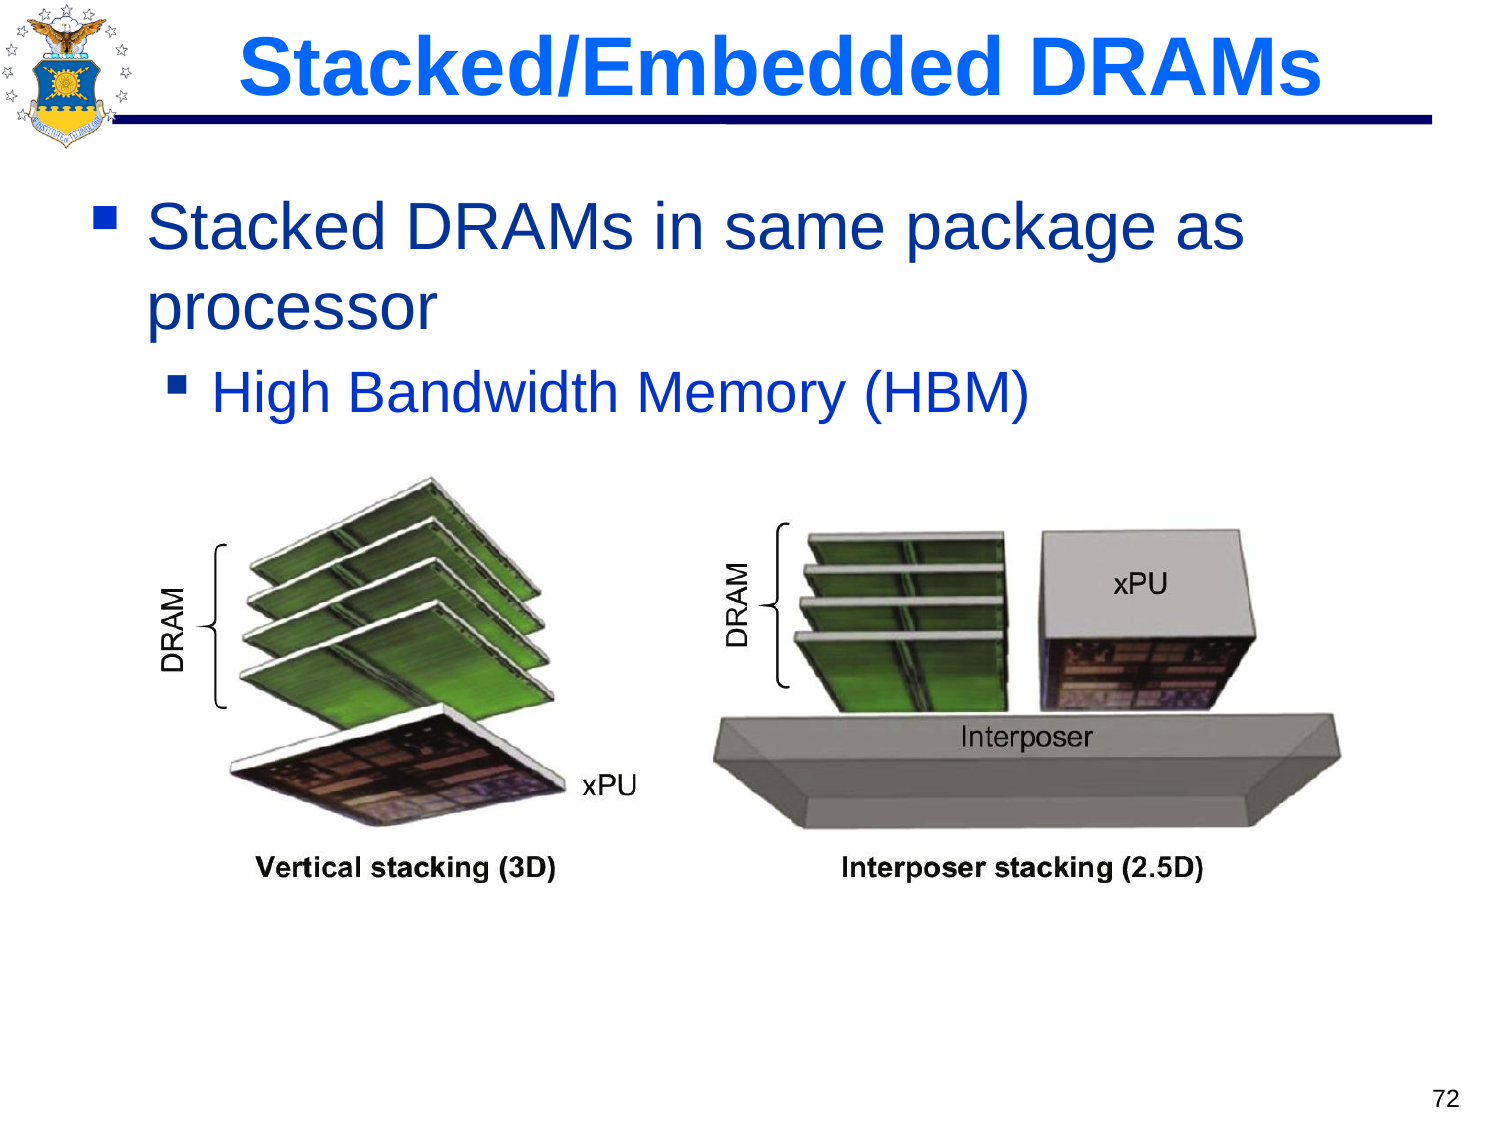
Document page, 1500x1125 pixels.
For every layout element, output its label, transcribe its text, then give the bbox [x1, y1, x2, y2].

picture [161, 474, 1343, 884]
slide_number 72 [1124, 1074, 1476, 1113]
picture [0, 2, 133, 150]
list Stacked DRAMs in same package as processor High Bandwidth Memory (HBM) [75, 174, 1425, 1005]
title Stacked/Embedded DRAMs [137, 12, 1425, 113]
